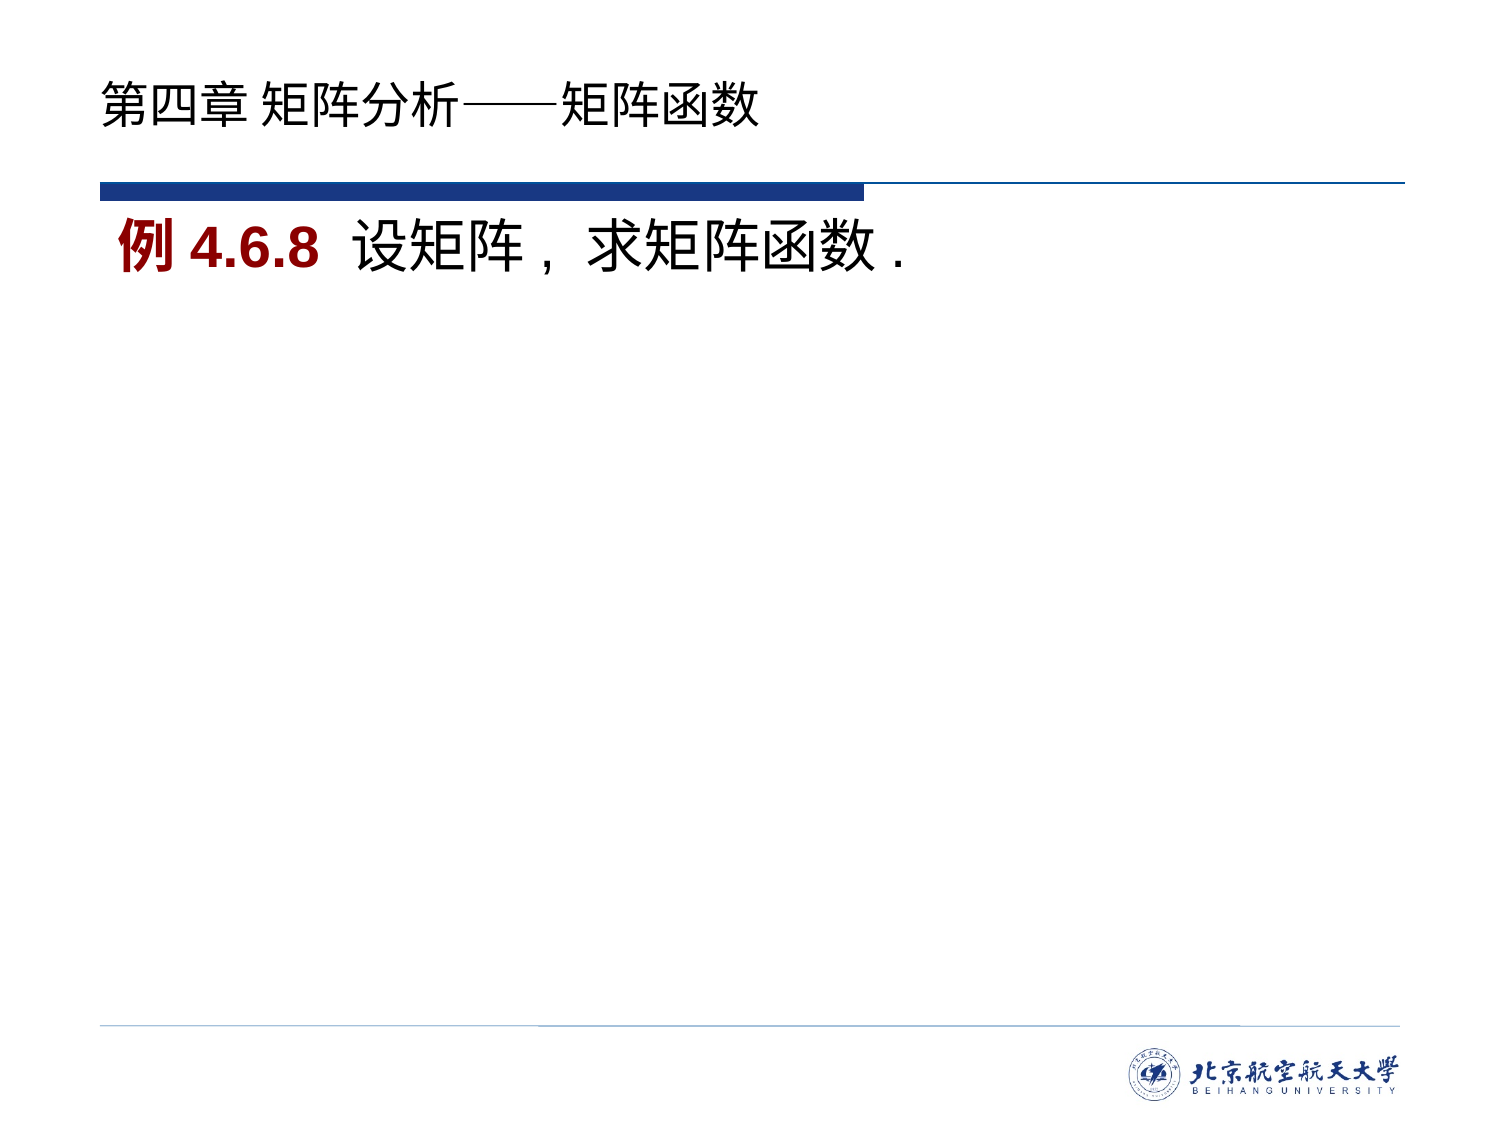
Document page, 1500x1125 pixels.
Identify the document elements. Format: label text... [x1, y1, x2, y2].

title 第四章 矩阵分析——矩阵函数 [83, 29, 1397, 141]
picture [1114, 1041, 1412, 1108]
